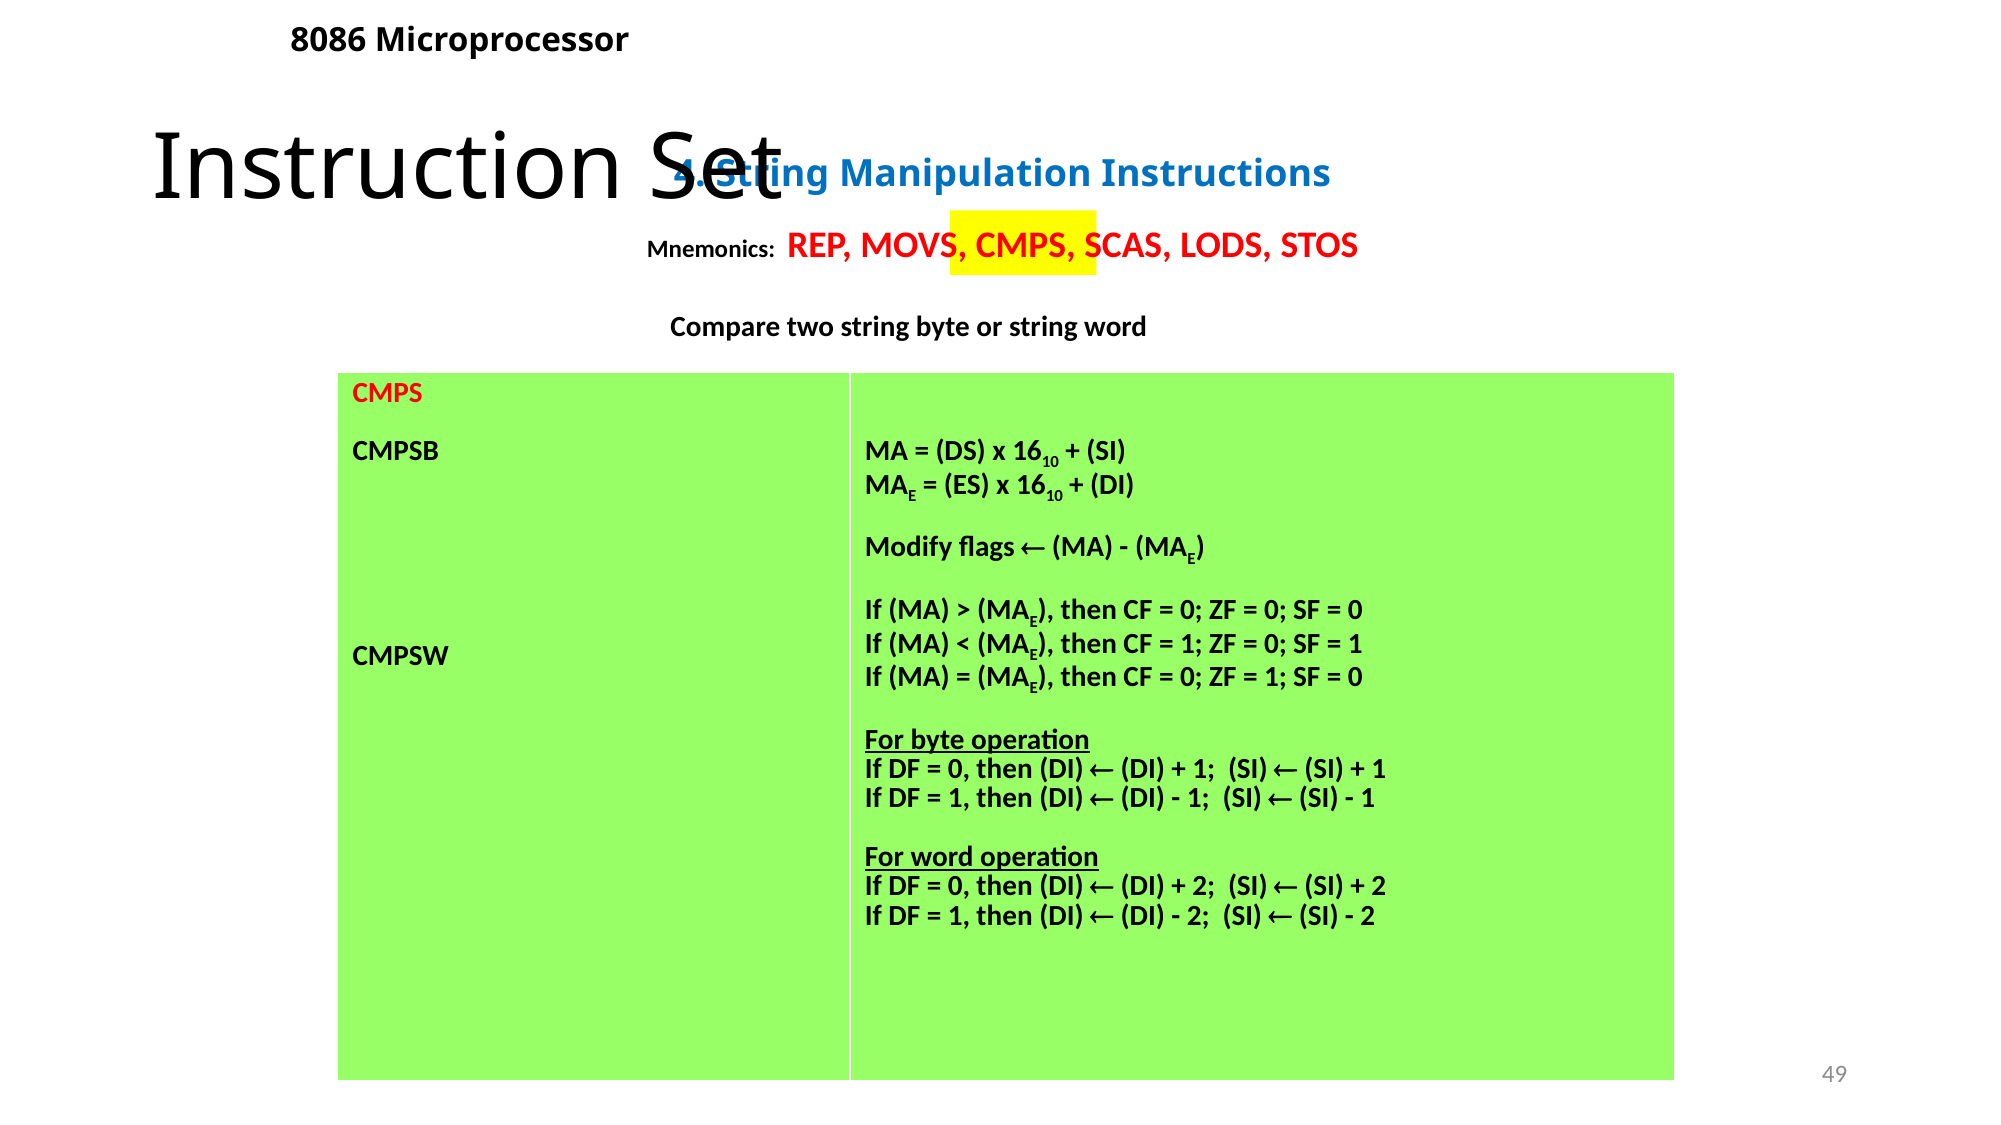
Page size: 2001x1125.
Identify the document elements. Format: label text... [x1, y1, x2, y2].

slide_number 49 [1412, 1042, 1863, 1103]
table_header MA = (DS) x 1610 + (SI) MAE = (ES) x 1610 + (DI) Modify flags  (MA) - (MAE) If (MA) > (MAE), then CF = 0; ZF = 0; SF = 0 If (MA) < (MAE), then CF = 1; ZF = 0; SF = 1 If (MA) = (MAE), then CF = 0; ZF = 1; SF = 0 For byte operation If DF = 0, then (DI)  (DI) + 1; (SI)  (SI) + 1 If DF = 1, then (DI)  (DI) - 1; (SI)  (SI) - 1 For word operation If DF = 0, then (DI)  (DI) + 2; (SI)  (SI) + 2 If DF = 1, then (DI)  (DI) - 2; (SI)  (SI) - 2 [851, 373, 1674, 1080]
title Instruction Set [137, 59, 1863, 278]
text_box 8086 Microprocessor [260, 10, 661, 66]
table_header CMPS CMPSB CMPSW [338, 373, 849, 1080]
text_box Compare two string byte or string word [655, 299, 1163, 350]
text_box Mnemonics: REP, MOVS, CMPS, SCAS, LODS, STOS [293, 212, 1713, 273]
